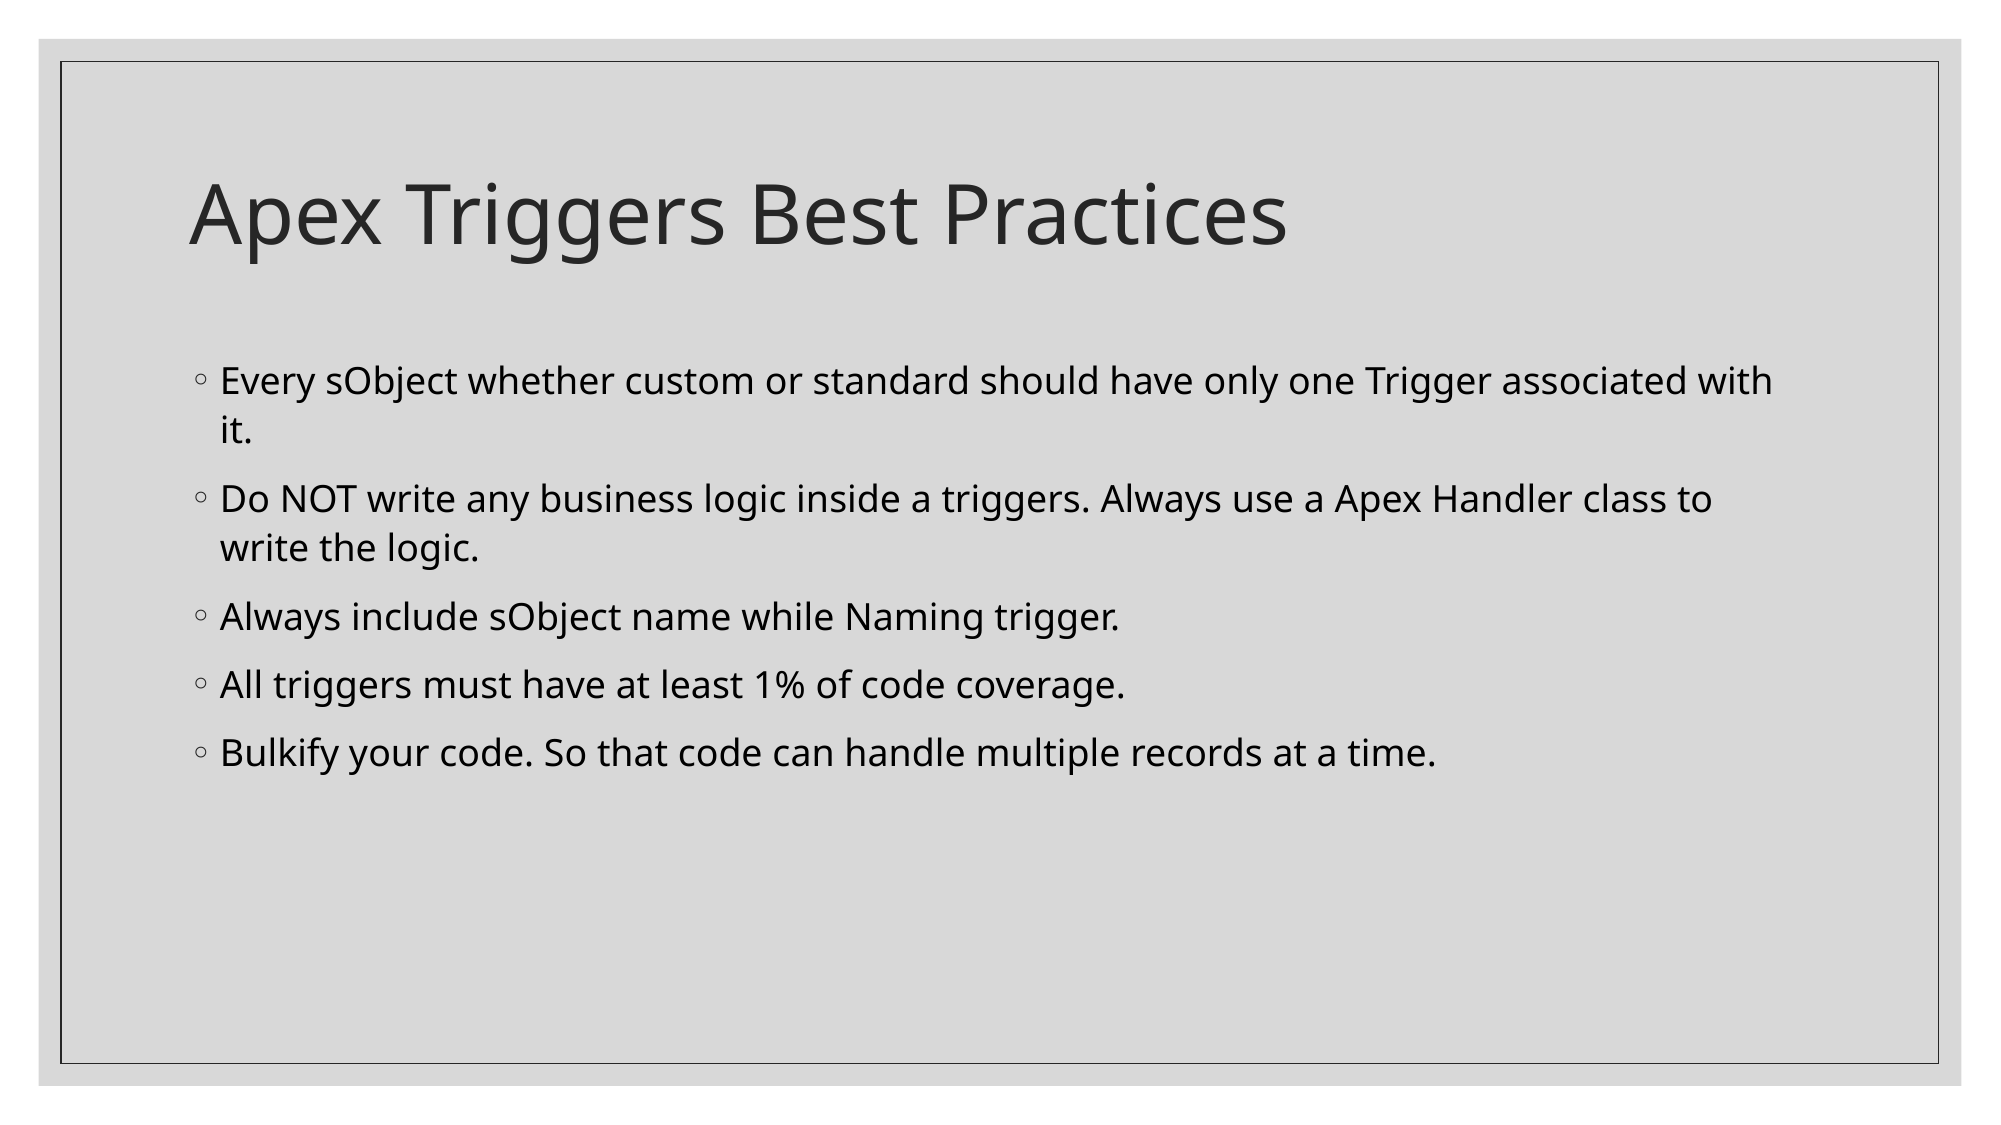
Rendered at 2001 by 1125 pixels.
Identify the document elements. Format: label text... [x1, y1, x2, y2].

title Apex Triggers Best Practices [174, 105, 1825, 331]
list Every sObject whether custom or standard should have only one Trigger associated with it. Do NOT write any business logic inside a triggers. Always use a Apex Handler class to write the logic. Always include sObject name while Naming trigger. All triggers must have at least 1% of code coverage. Bulkify your code. So that code can handle multiple records at a time. [174, 345, 1825, 977]
